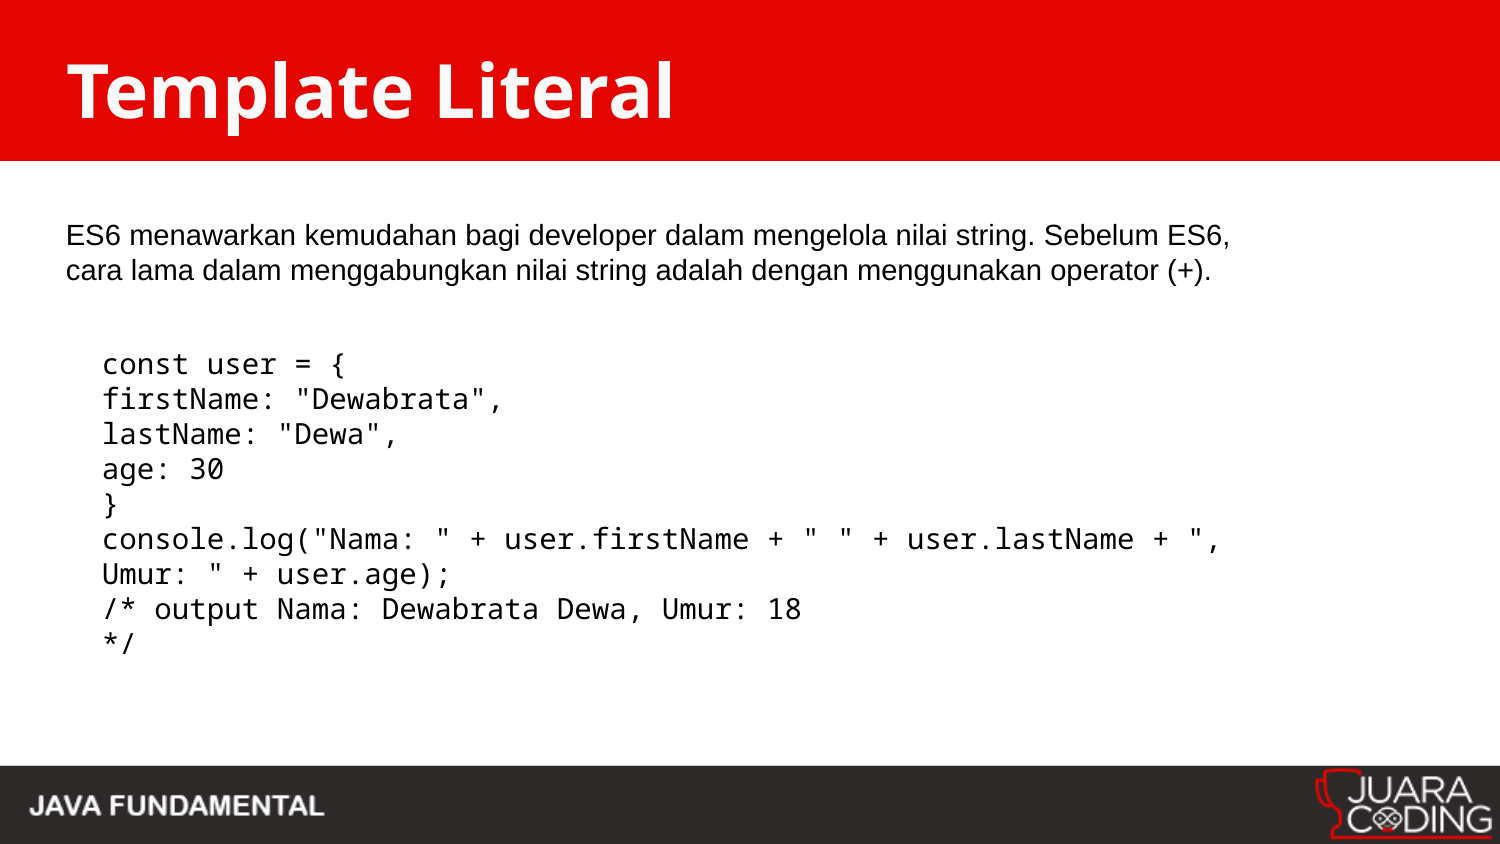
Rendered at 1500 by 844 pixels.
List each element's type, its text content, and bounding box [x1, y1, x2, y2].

title Template Literal [51, 28, 1449, 122]
text_box ES6 menawarkan kemudahan bagi developer dalam mengelola nilai string. Sebelum ES6, cara lama dalam menggabungkan nilai string adalah dengan menggunakan operator (+). [51, 209, 1263, 294]
text_box const user = { firstName: "Dewabrata", lastName: "Dewa", age: 30 } console.log("Nama: " + user.firstName + " " + user.lastName + ", Umur: " + user.age); /* output Nama: Dewabrata Dewa, Umur: 18 */ [87, 338, 1299, 738]
picture [0, 161, 1500, 844]
